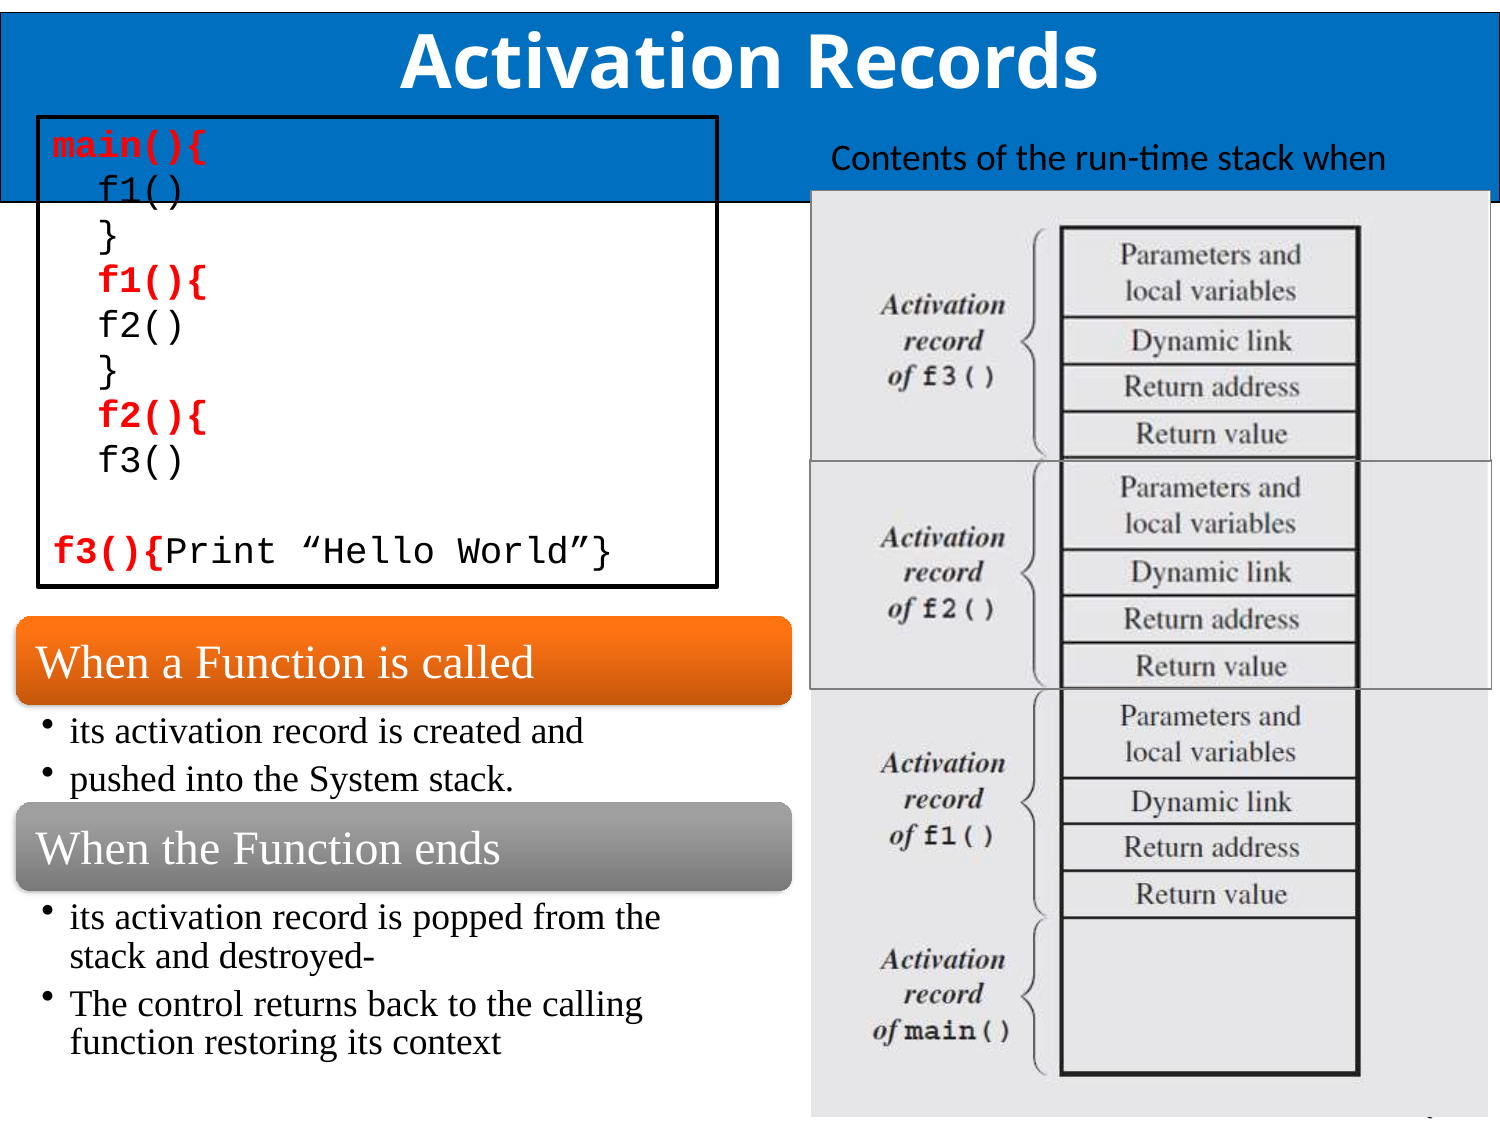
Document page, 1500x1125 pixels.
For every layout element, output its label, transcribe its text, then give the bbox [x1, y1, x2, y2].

text_box main(){ f1() } f1(){ f2() } f2(){ f3() [52, 117, 212, 480]
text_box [0, 798, 798, 909]
text_box [37, 116, 718, 523]
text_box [809, 189, 1493, 1117]
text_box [0, 612, 798, 723]
text_box Contents of the run-time stack when [828, 130, 1391, 178]
list f3(){Print “Hello World”} When a Function is called its activation record is created and pushed into the System stack. When the Function ends its activation record is popped from the stack and destroyed- The control returns back to the calling function restoring its context [33, 523, 748, 611]
title Activation Records [0, 12, 1500, 202]
list f3(){Print “Hello World”} When a Function is called its activation record is created and pushed into the System stack. When the Function ends its activation record is popped from the stack and destroyed- The control returns back to the calling function restoring its context [33, 731, 748, 797]
list f3(){Print “Hello World”} When a Function is called its activation record is created and pushed into the System stack. When the Function ends its activation record is popped from the stack and destroyed- The control returns back to the calling function restoring its context [33, 917, 748, 1125]
